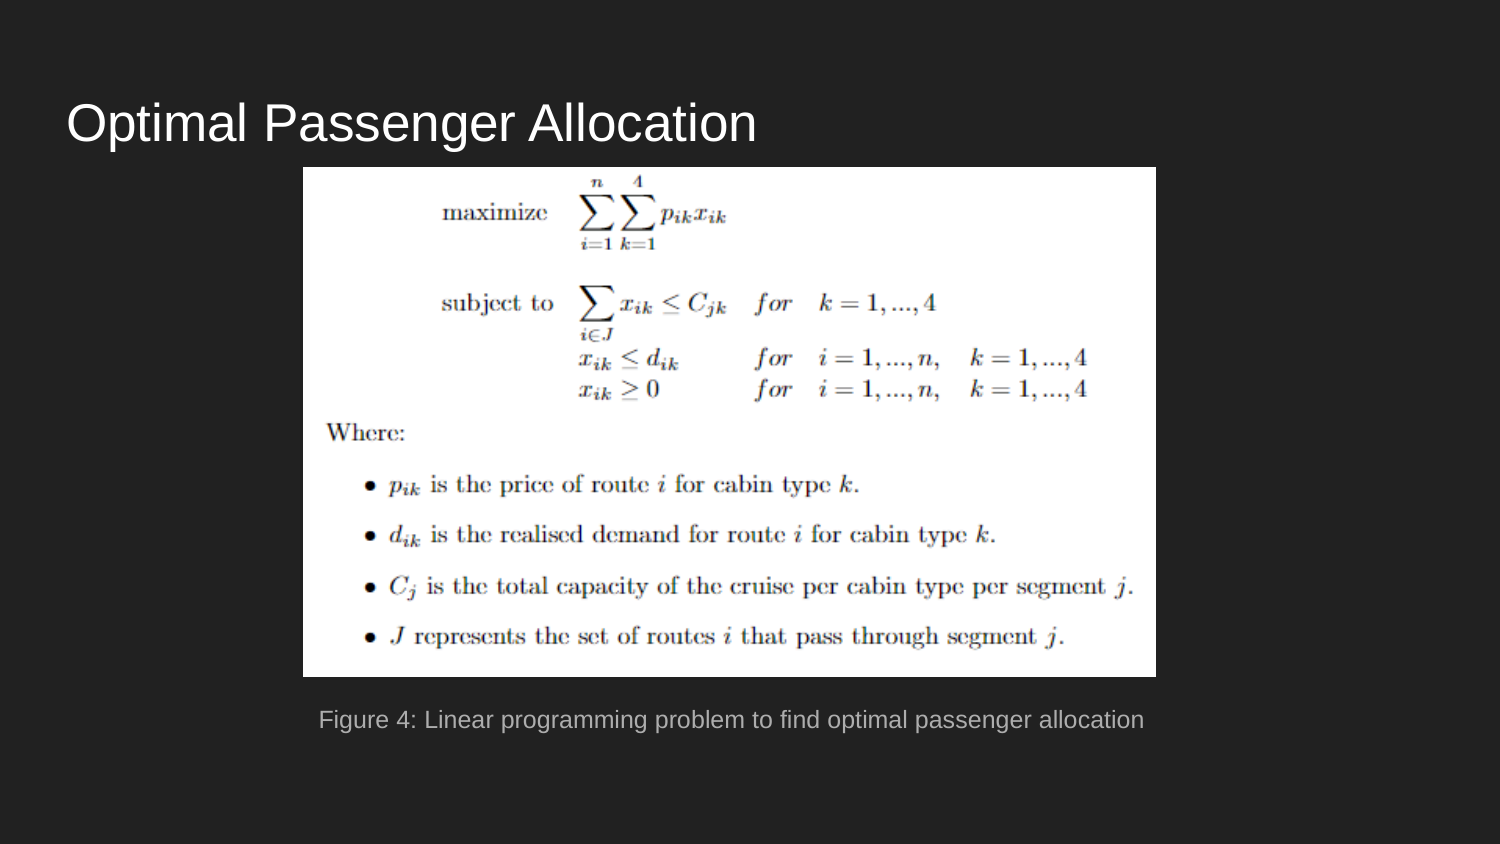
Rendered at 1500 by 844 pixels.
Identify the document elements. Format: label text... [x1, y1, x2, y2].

text_box Figure 4: Linear programming problem to find optimal passenger allocation [303, 688, 1197, 749]
picture [303, 166, 1156, 677]
title Optimal Passenger Allocation [51, 72, 1449, 167]
